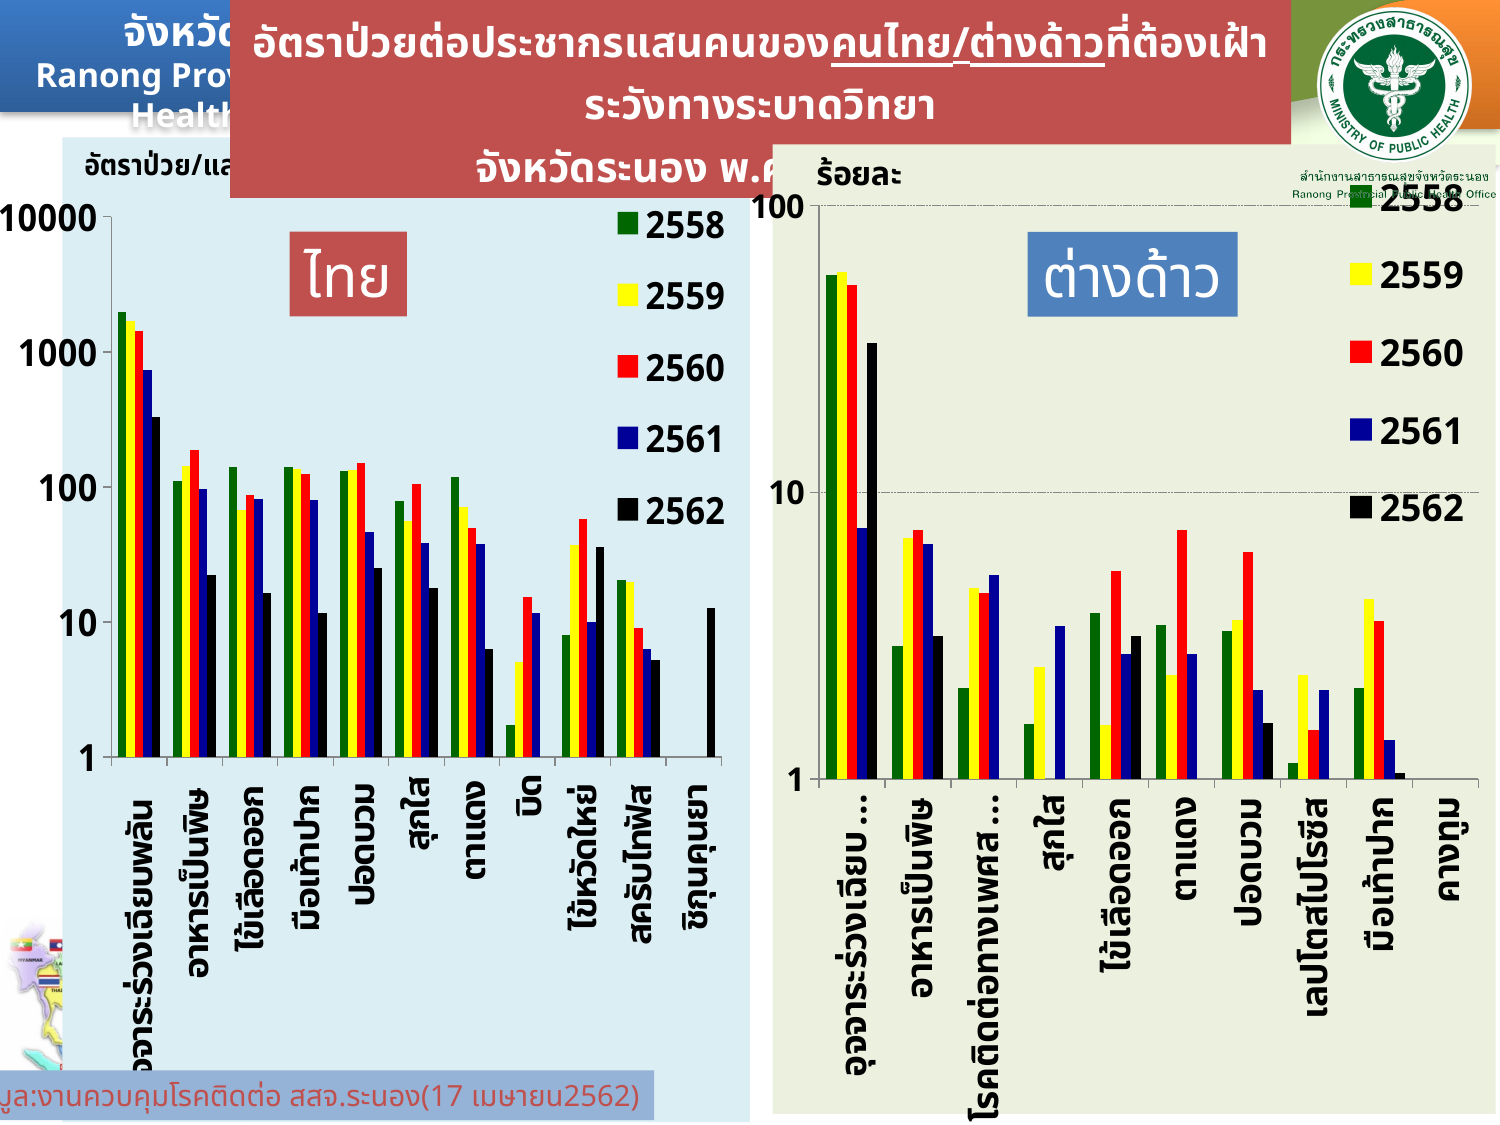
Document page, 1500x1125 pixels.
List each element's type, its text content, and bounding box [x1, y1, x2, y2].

picture [1289, 0, 1500, 211]
text_box อัตราป่วยต่อประชากรแสนคนของคนไทย/ต่างด้าวที่ต้องเฝ้าระวังทางระบาดวิทยา จังหวัดระนอง พ.ศ. 2558 – 2562 [230, 0, 1287, 142]
chart [0, 136, 1496, 1123]
